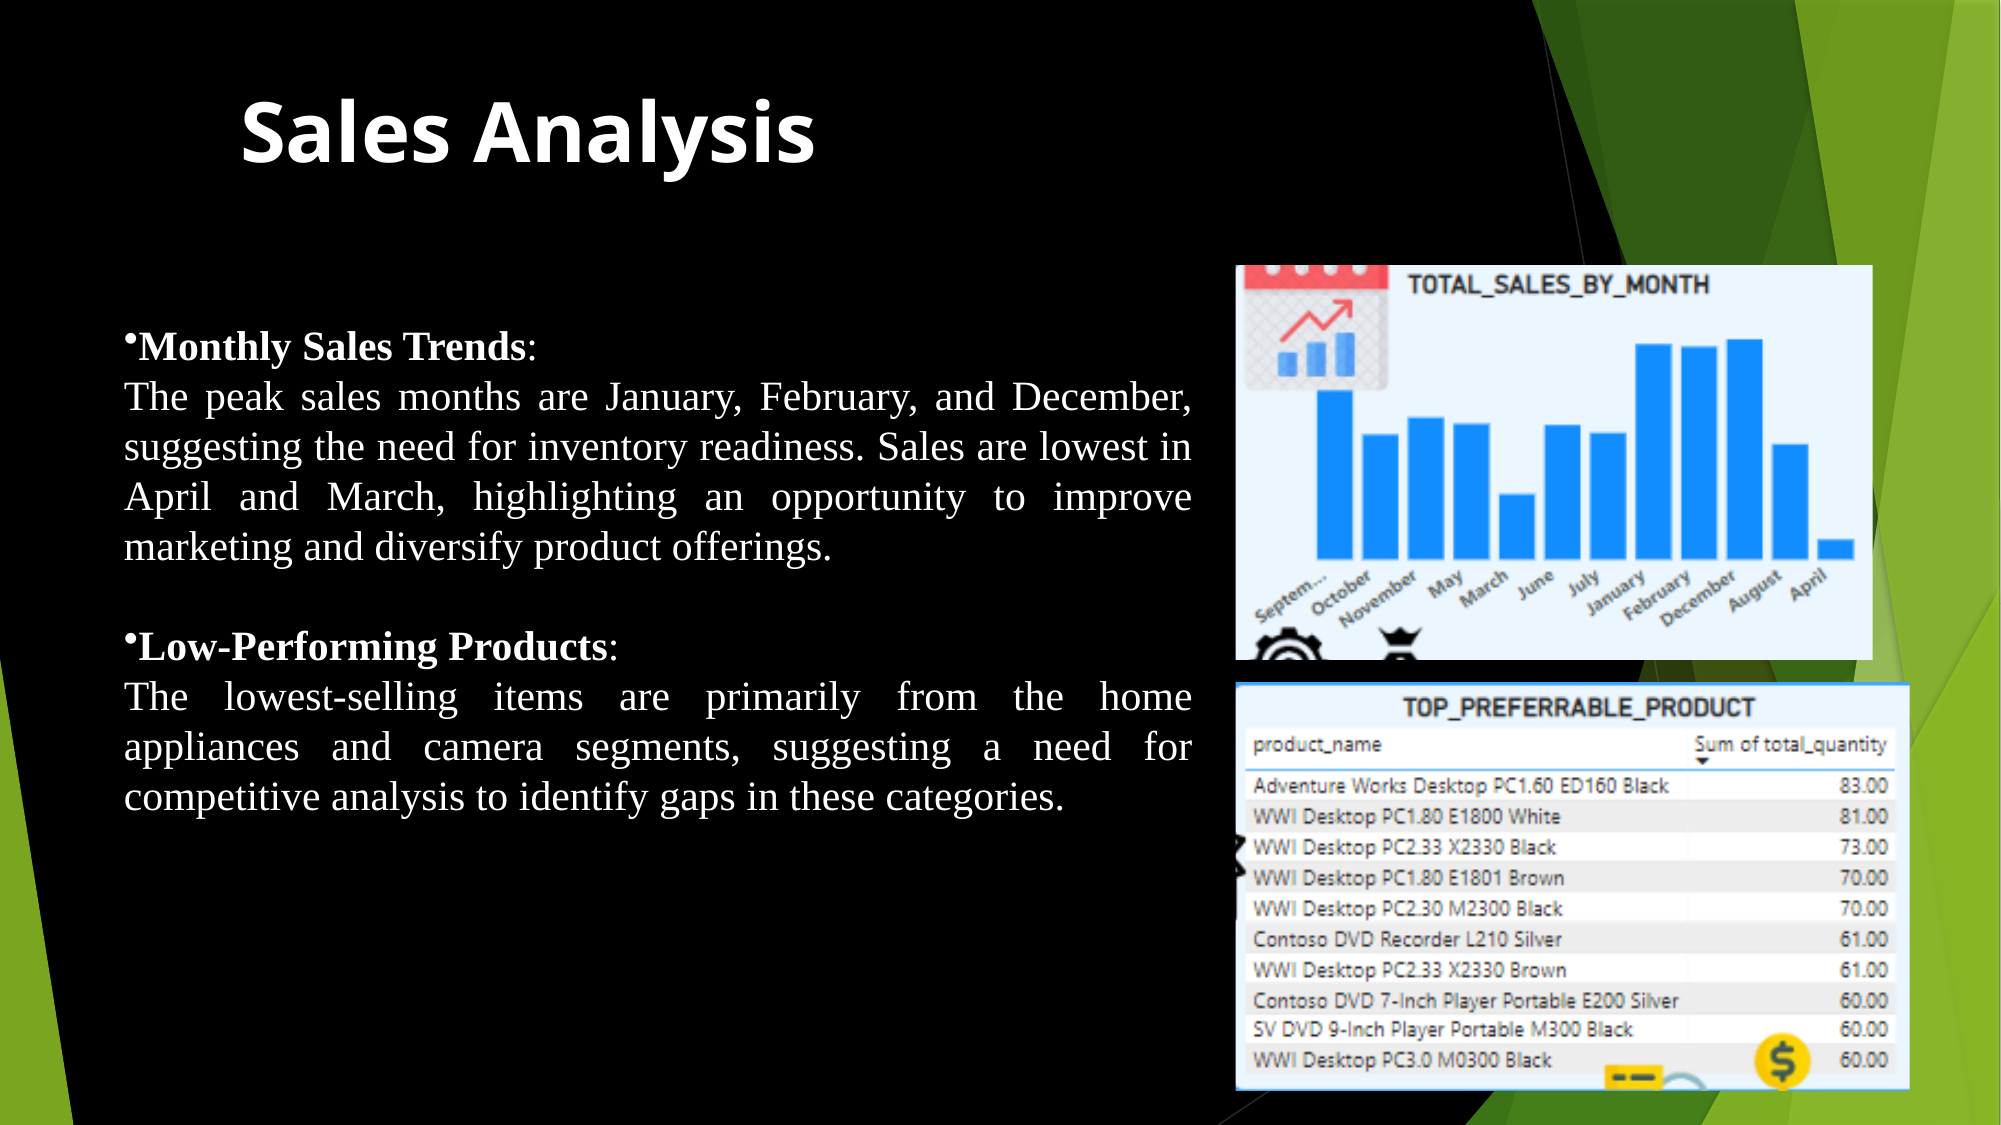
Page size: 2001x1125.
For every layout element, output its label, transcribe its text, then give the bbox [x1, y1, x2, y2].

picture [1234, 264, 1874, 660]
title Sales Analysis [225, 57, 1873, 202]
text_box Monthly Sales Trends: The peak sales months are January, February, and December, suggesting the need for inventory readiness. Sales are lowest in April and March, highlighting an opportunity to improve marketing and diversify product offerings. Low-Performing Products: The lowest-selling items are primarily from the home appliances and camera segments, suggesting a need for competitive analysis to identify gaps in these categories. [109, 311, 1209, 1002]
picture [1235, 681, 1911, 1092]
